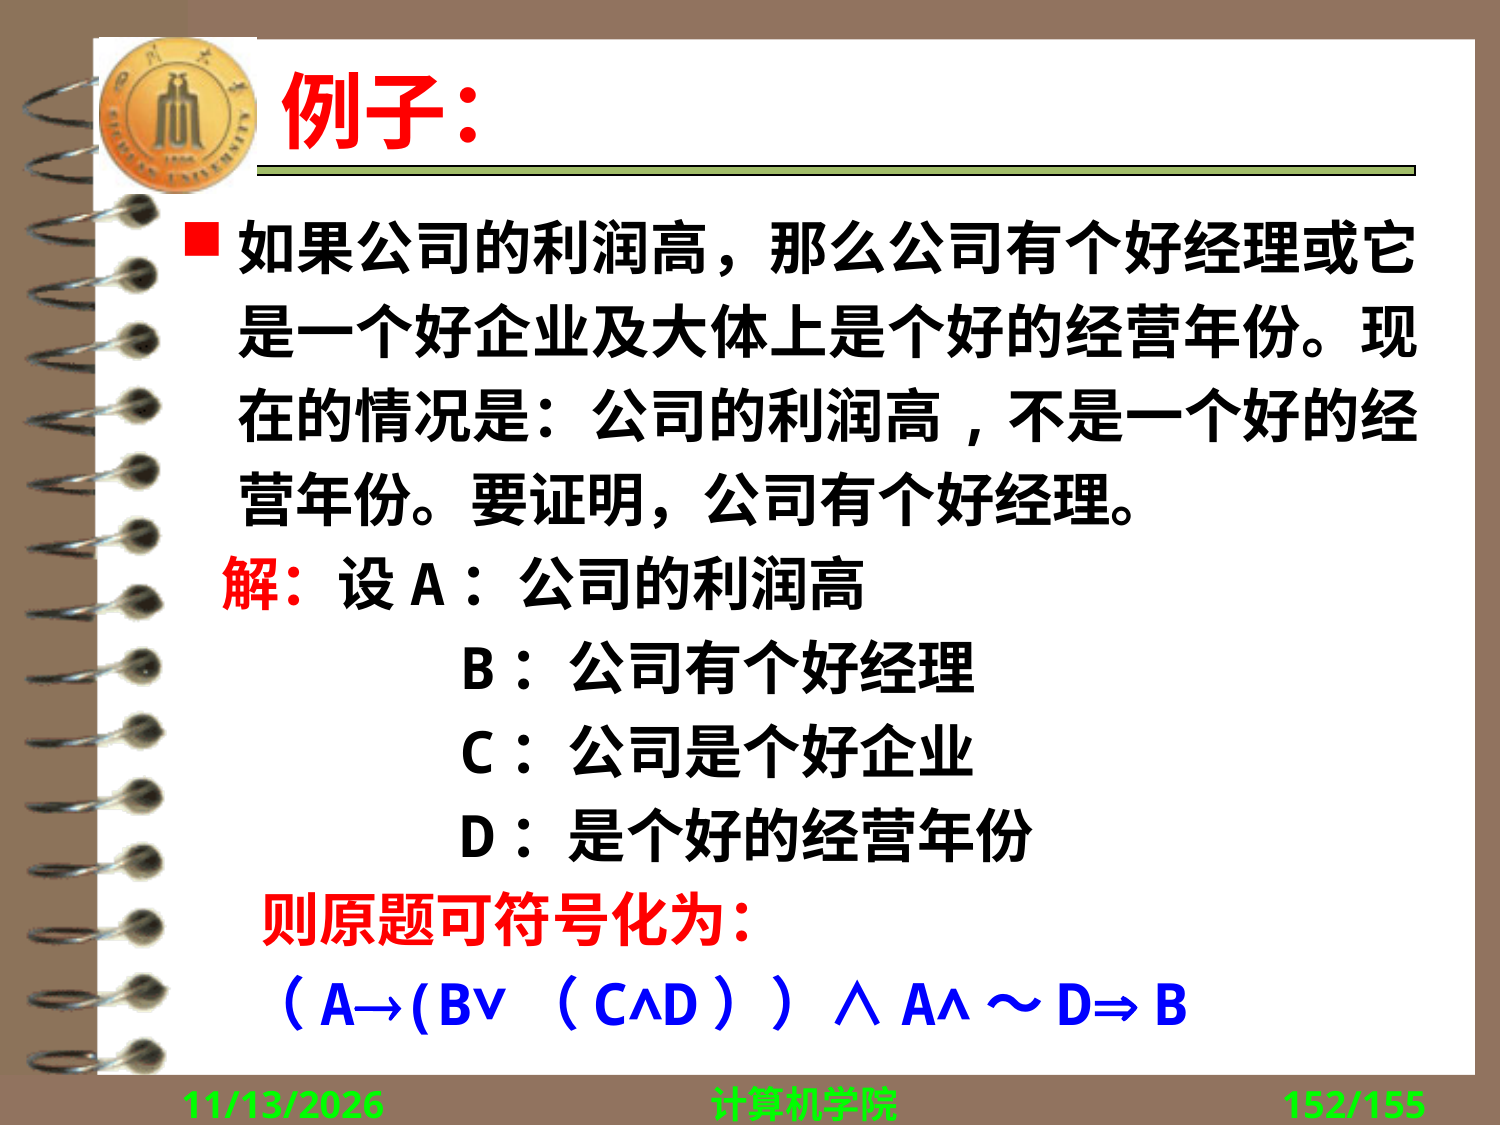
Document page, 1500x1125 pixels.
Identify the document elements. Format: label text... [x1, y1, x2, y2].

text_box [206, 54, 1409, 173]
title 例子： [265, 50, 1415, 168]
list 如果公司的利润高，那么公司有个好经理或它是一个好企业及大体上是个好的经营年份。现在的情况是：公司的利润高,不是一个好的经营年份。要证明，公司有个好经理。 解：设A：公司的利润高 B：公司有个好经理 C：公司是个好企业 D：是个好的经营年份 则原题可符号化为： （A(B∨（C∧D））∧A∧～D B [174, 191, 1425, 1045]
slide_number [166, 1073, 479, 1100]
slide_number 152/155 [1128, 1073, 1442, 1100]
footer 计算机学院 [479, 1073, 1128, 1100]
picture [0, 0, 257, 1075]
